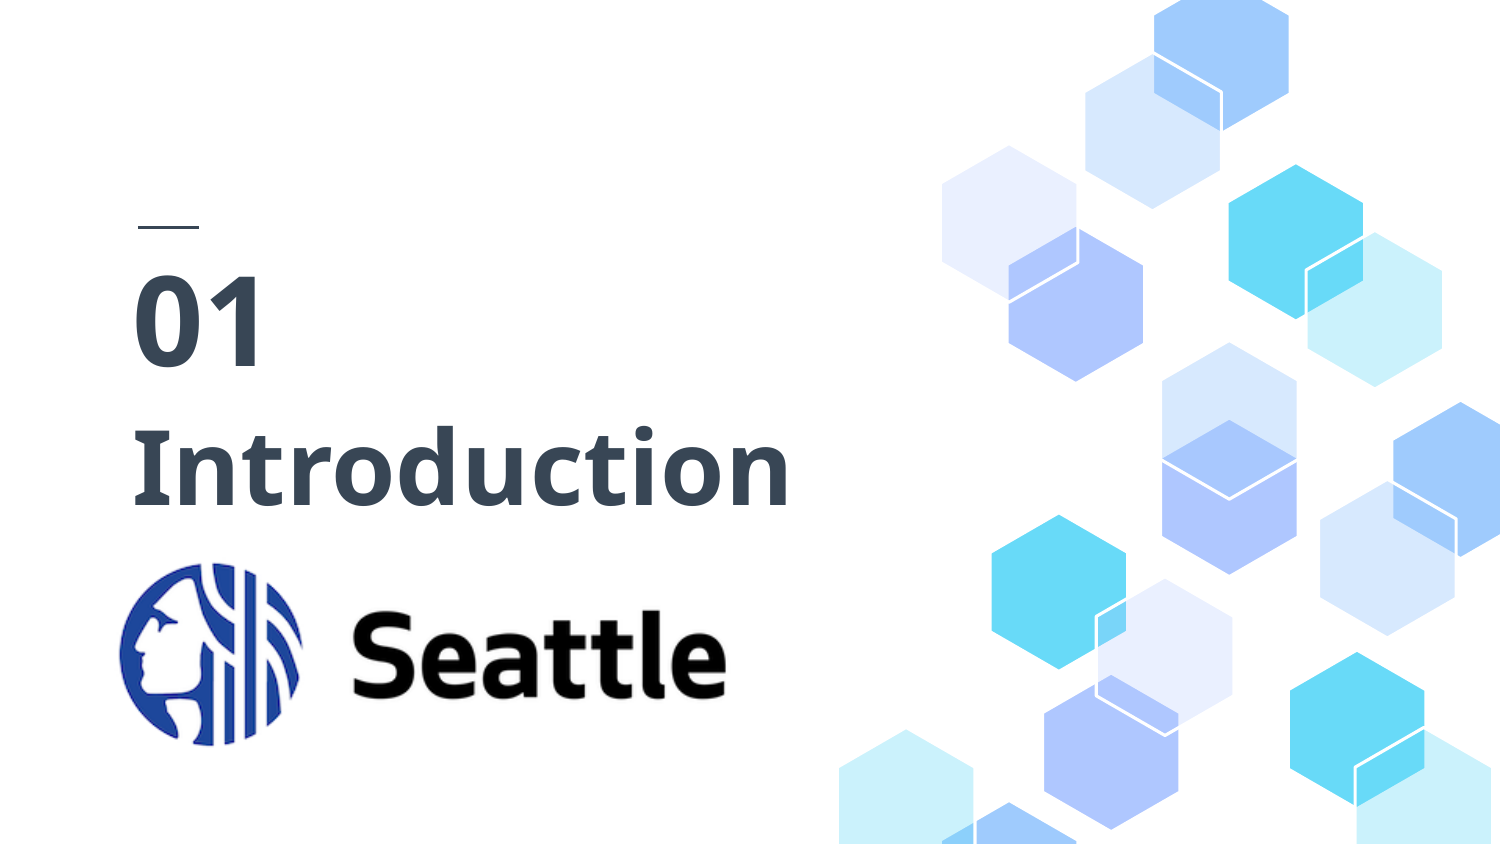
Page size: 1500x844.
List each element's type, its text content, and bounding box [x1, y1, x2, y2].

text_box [837, 0, 1500, 844]
title 01 [116, 240, 325, 392]
picture [81, 528, 776, 772]
title Introduction [116, 391, 830, 542]
